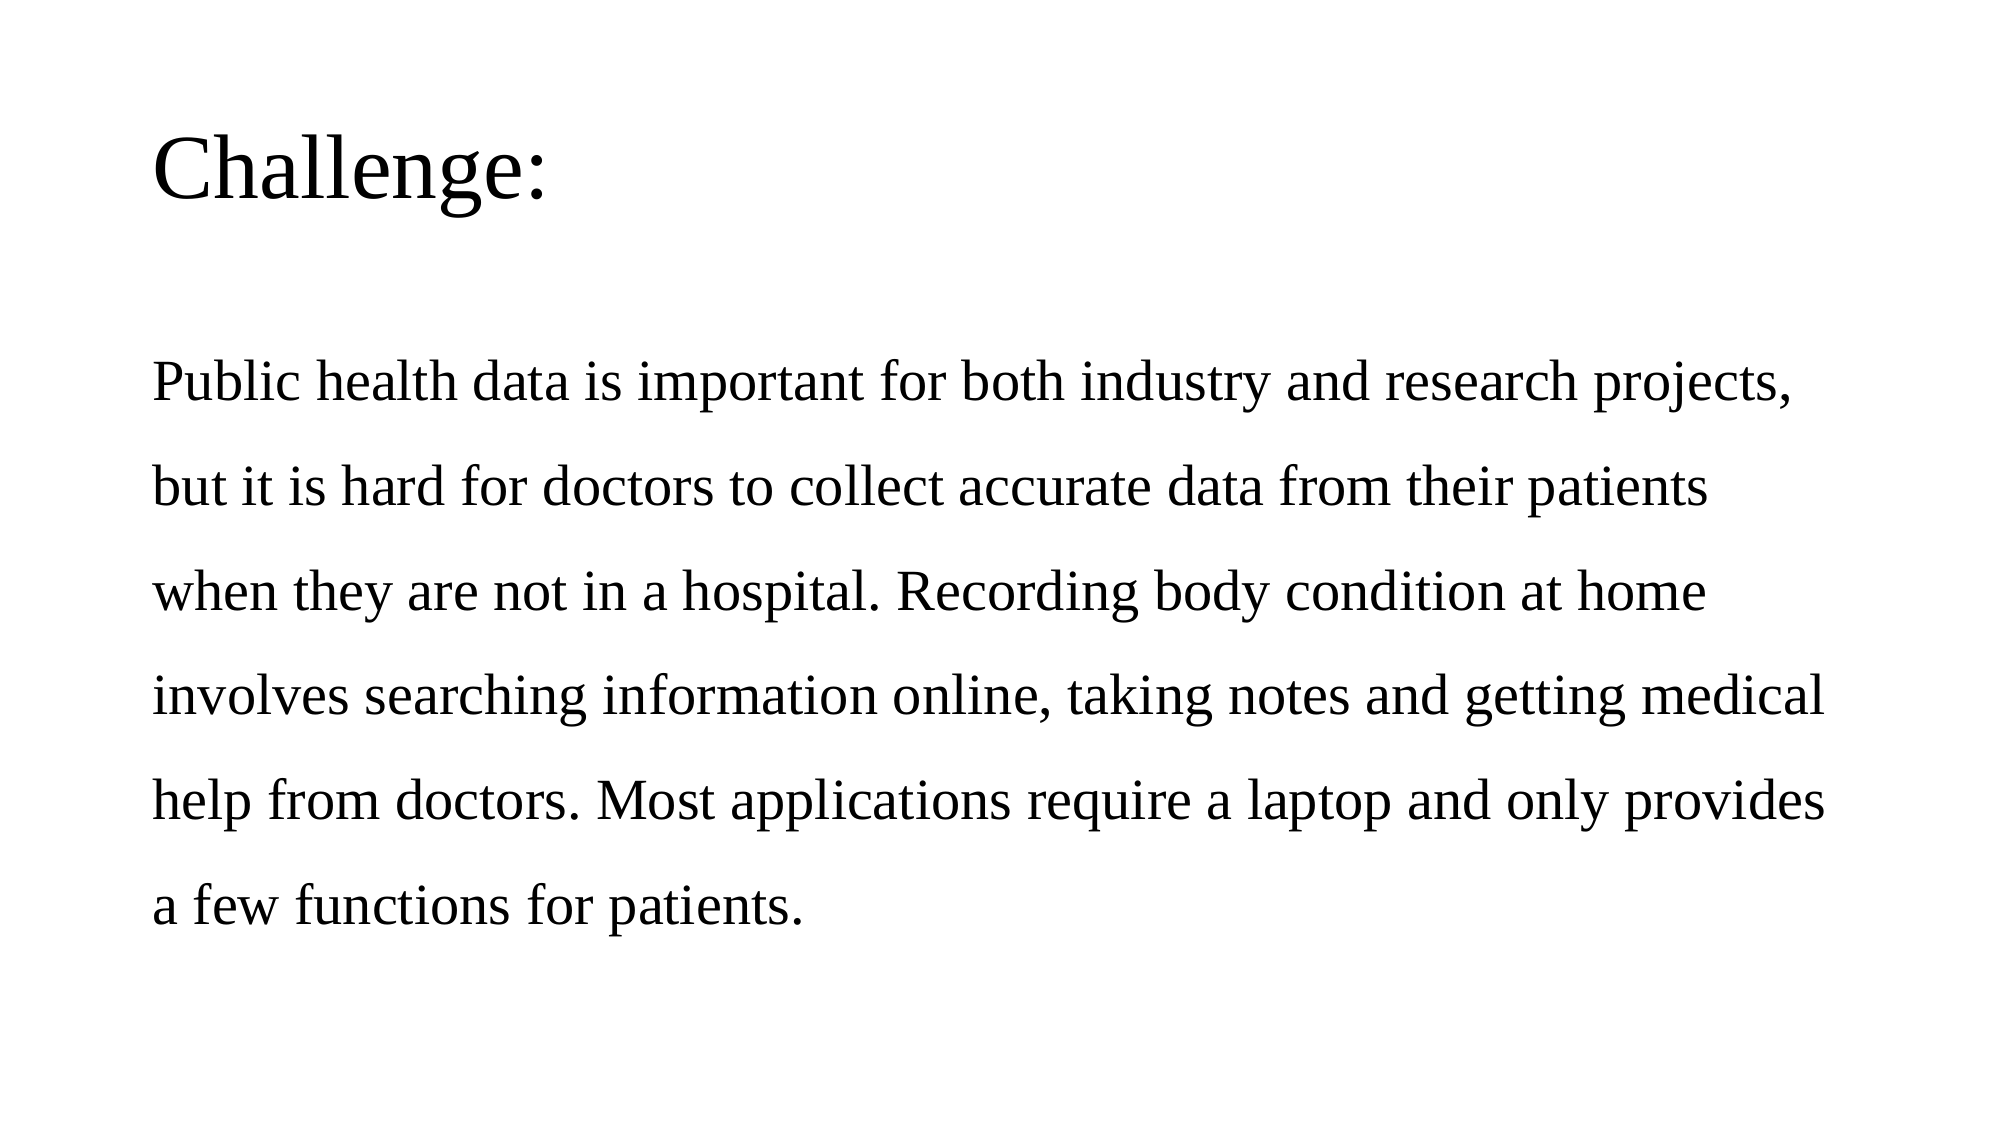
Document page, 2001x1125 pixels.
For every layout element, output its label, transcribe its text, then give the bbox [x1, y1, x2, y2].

list Public health data is important for both industry and research projects, but it is hard for doctors to collect accurate data from their patients when they are not in a hospital. Recording body condition at home involves searching information online, taking notes and getting medical help from doctors. Most applications require a laptop and only provides a few functions for patients. [137, 299, 1863, 1014]
title Challenge: [137, 59, 1863, 278]
